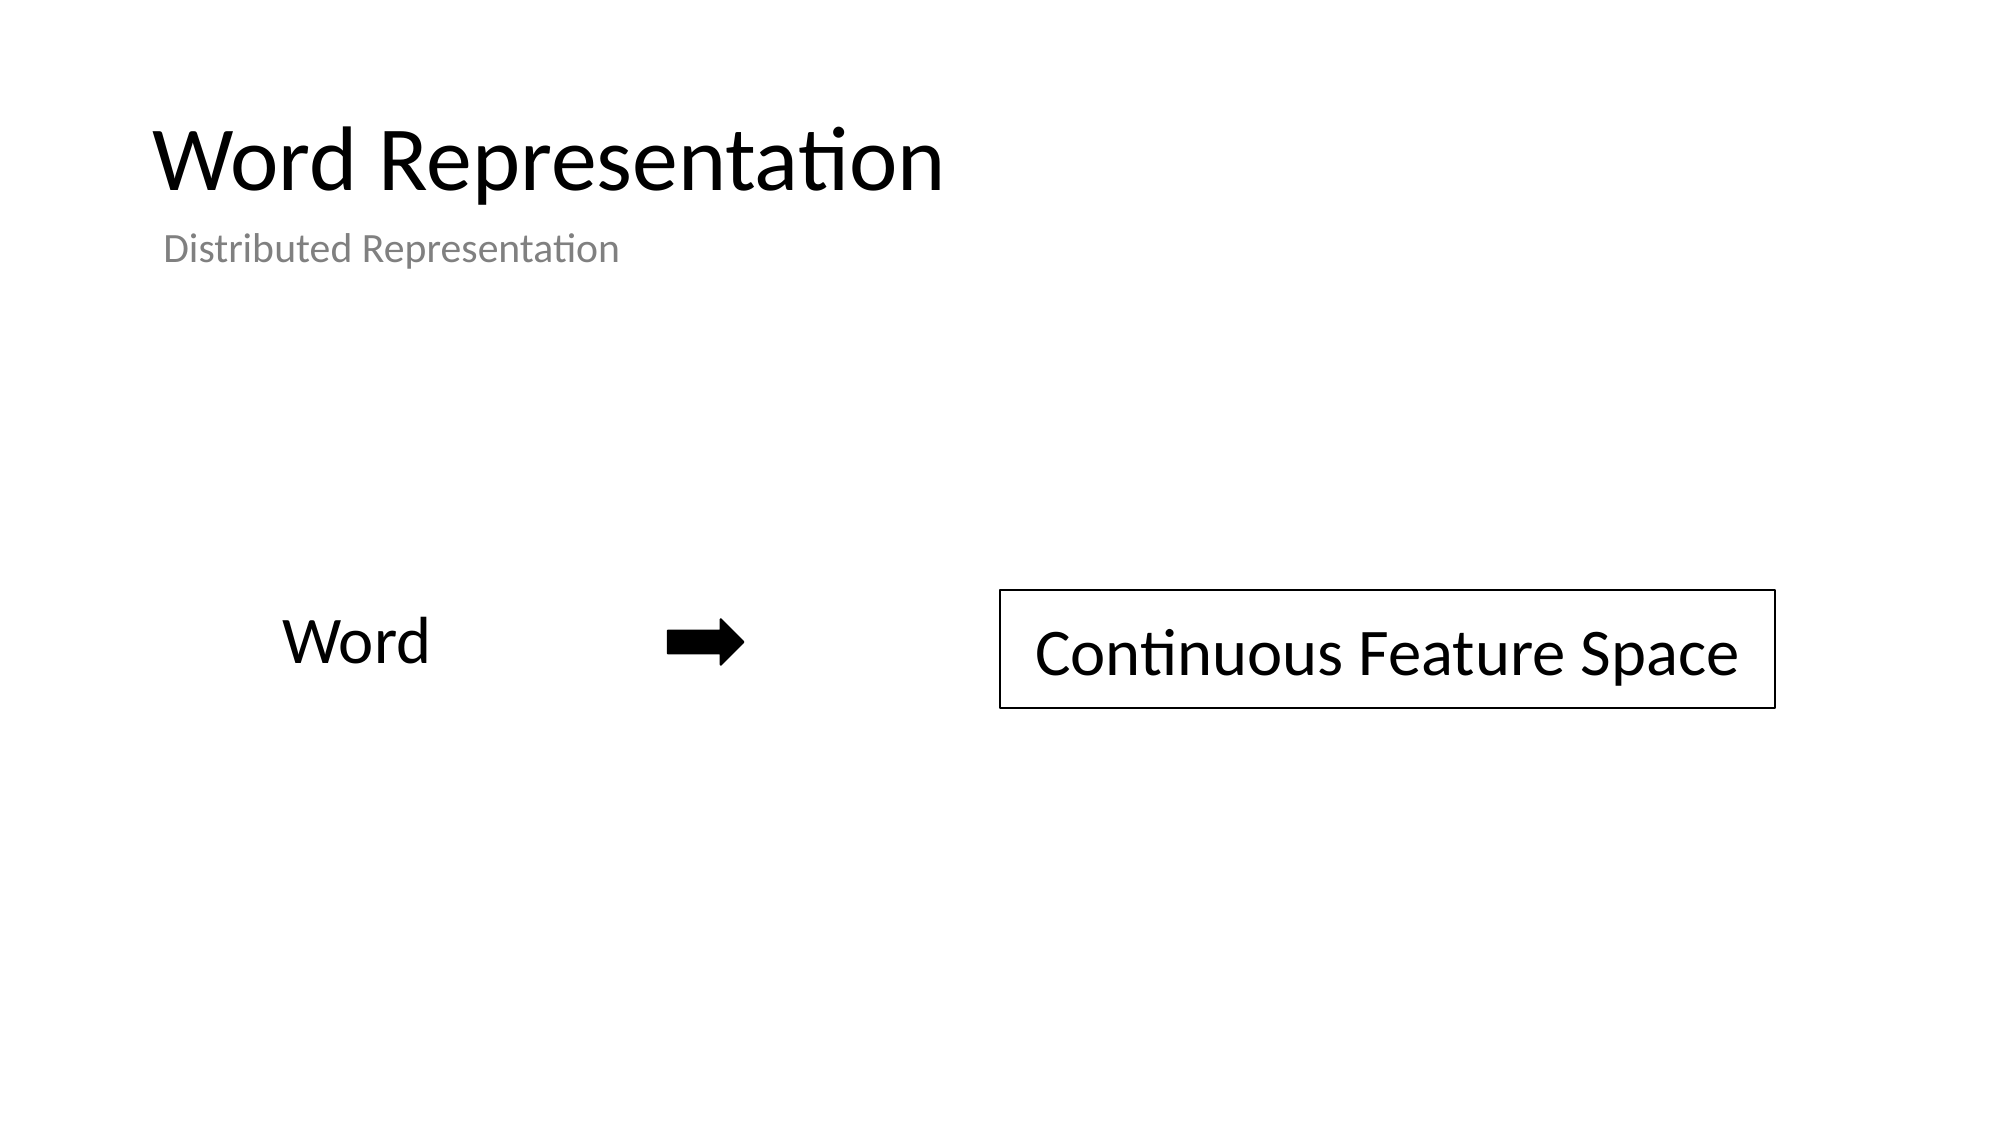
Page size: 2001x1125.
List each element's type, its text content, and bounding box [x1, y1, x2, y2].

text_box Word [267, 589, 447, 685]
title Word Representation [137, 45, 1863, 263]
text_box [666, 618, 745, 666]
text_box Continuous Feature Space [999, 589, 1776, 709]
text_box Distributed Representation [148, 213, 636, 278]
